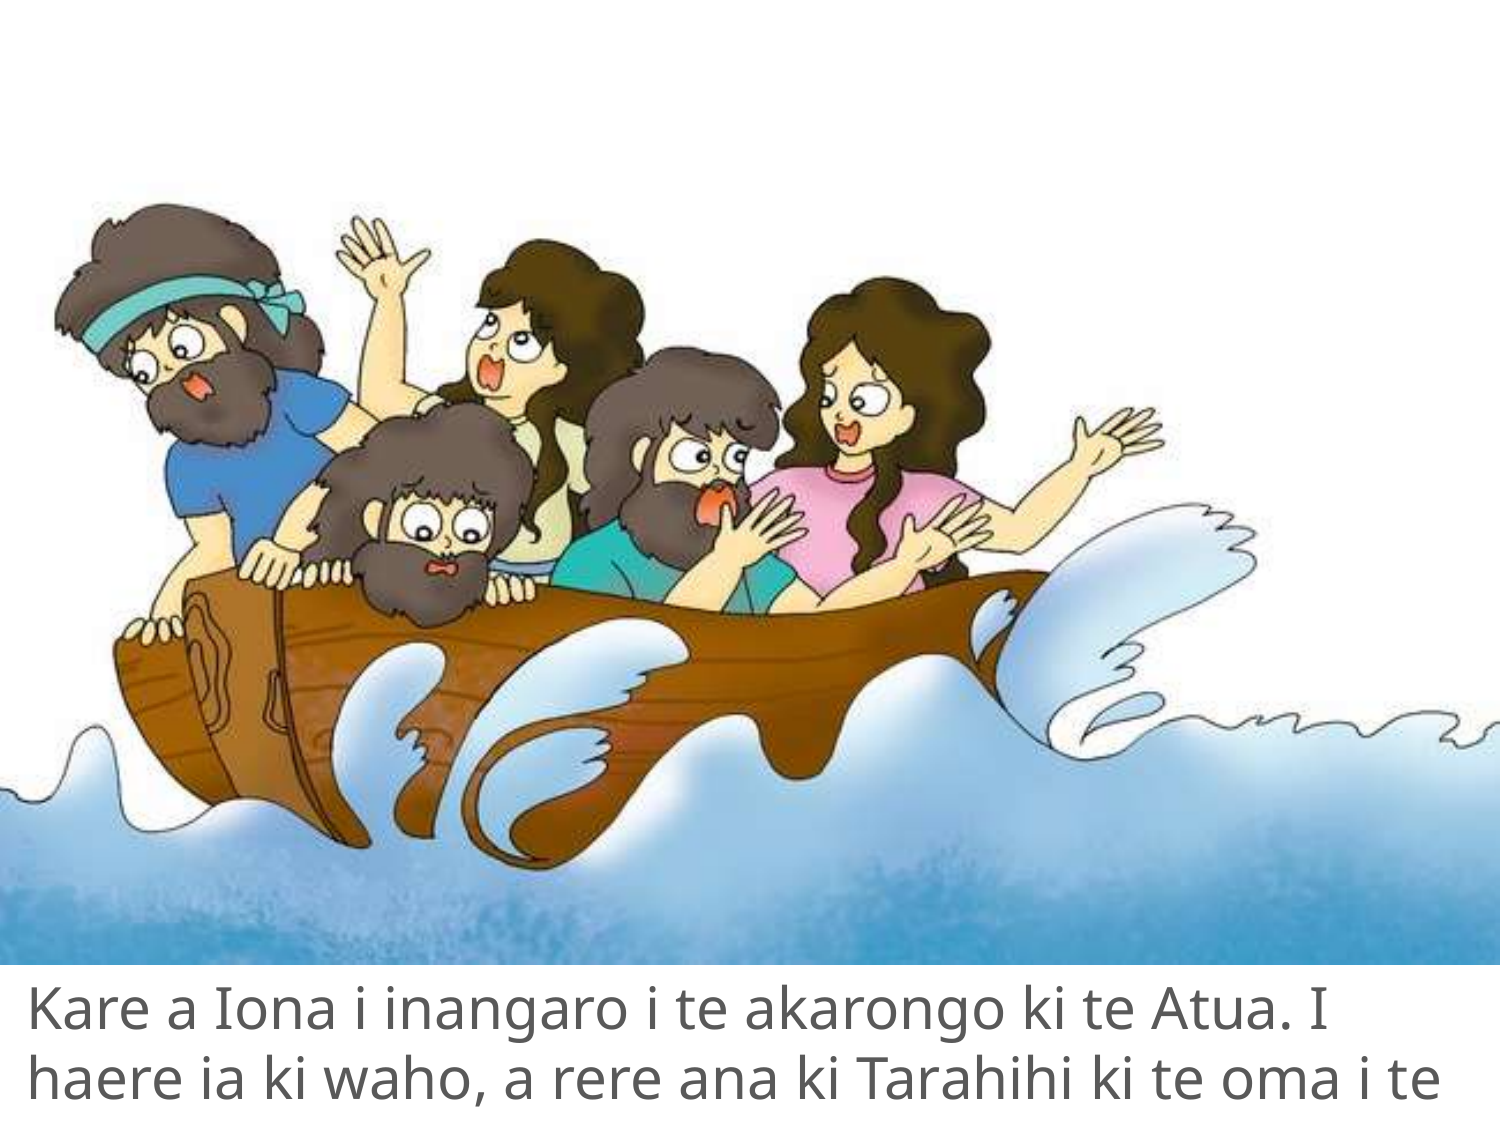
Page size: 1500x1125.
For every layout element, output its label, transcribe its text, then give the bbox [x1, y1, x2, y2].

text_box Kare a Iona i inangaro i te akarongo ki te Atua. I haere ia ki waho, a rere ana ki Tarahihi ki te oma i te Atua. [11, 973, 1483, 1125]
picture [0, 0, 1500, 965]
